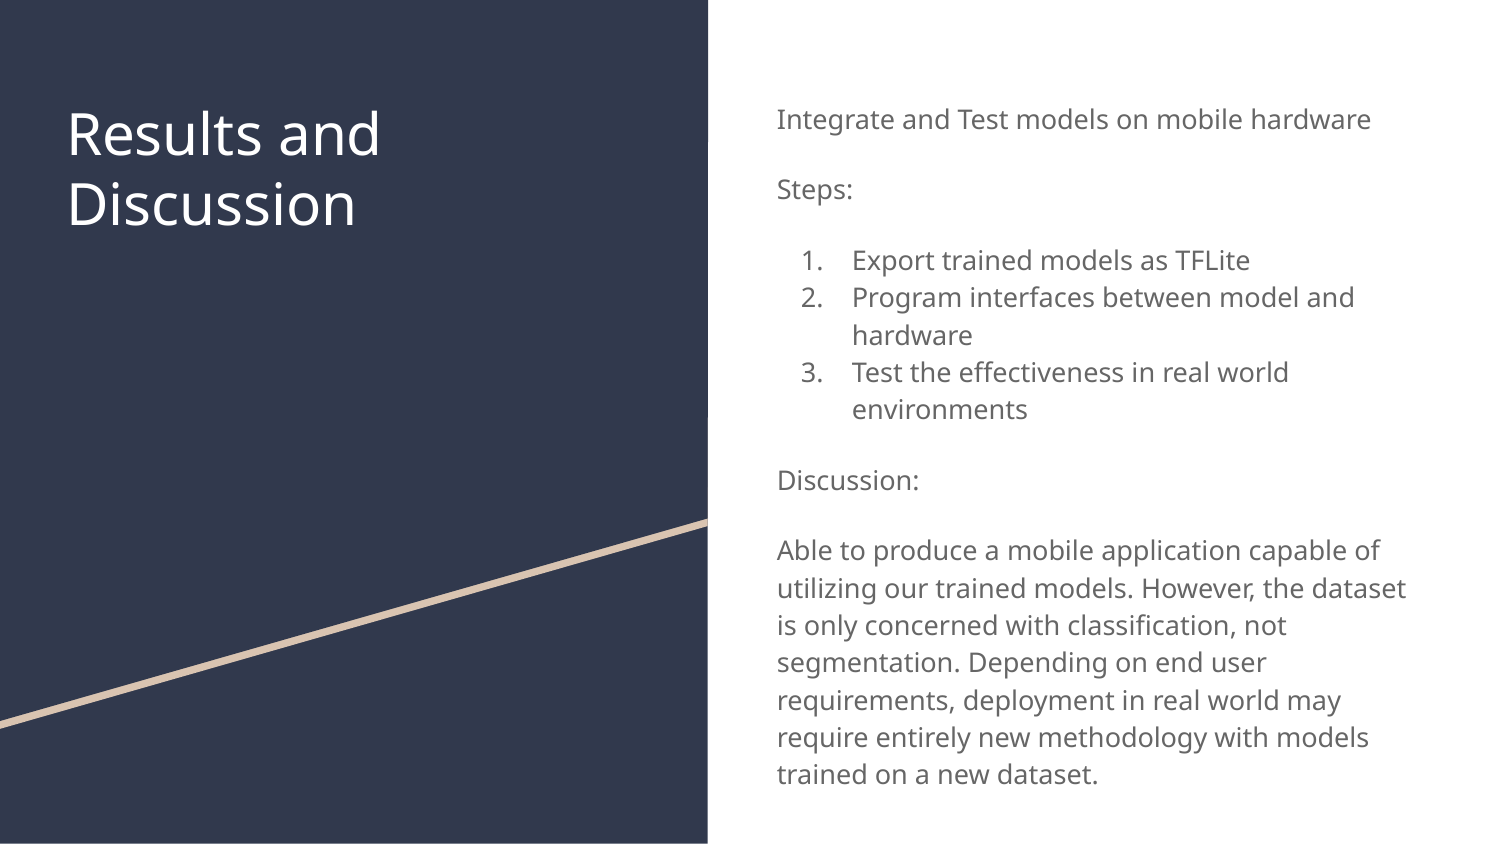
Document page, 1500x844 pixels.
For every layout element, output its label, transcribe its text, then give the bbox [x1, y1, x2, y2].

list Integrate and Test models on mobile hardware Steps: Export trained models as TFLite Program interfaces between model and hardware Test the effectiveness in real world environments Discussion: Able to produce a mobile application capable of utilizing our trained models. However, the dataset is only concerned with classification, not segmentation. Depending on end user requirements, deployment in real world may require entirely new methodology with models trained on a new dataset. [761, 82, 1446, 755]
title Results and Discussion [51, 82, 660, 494]
